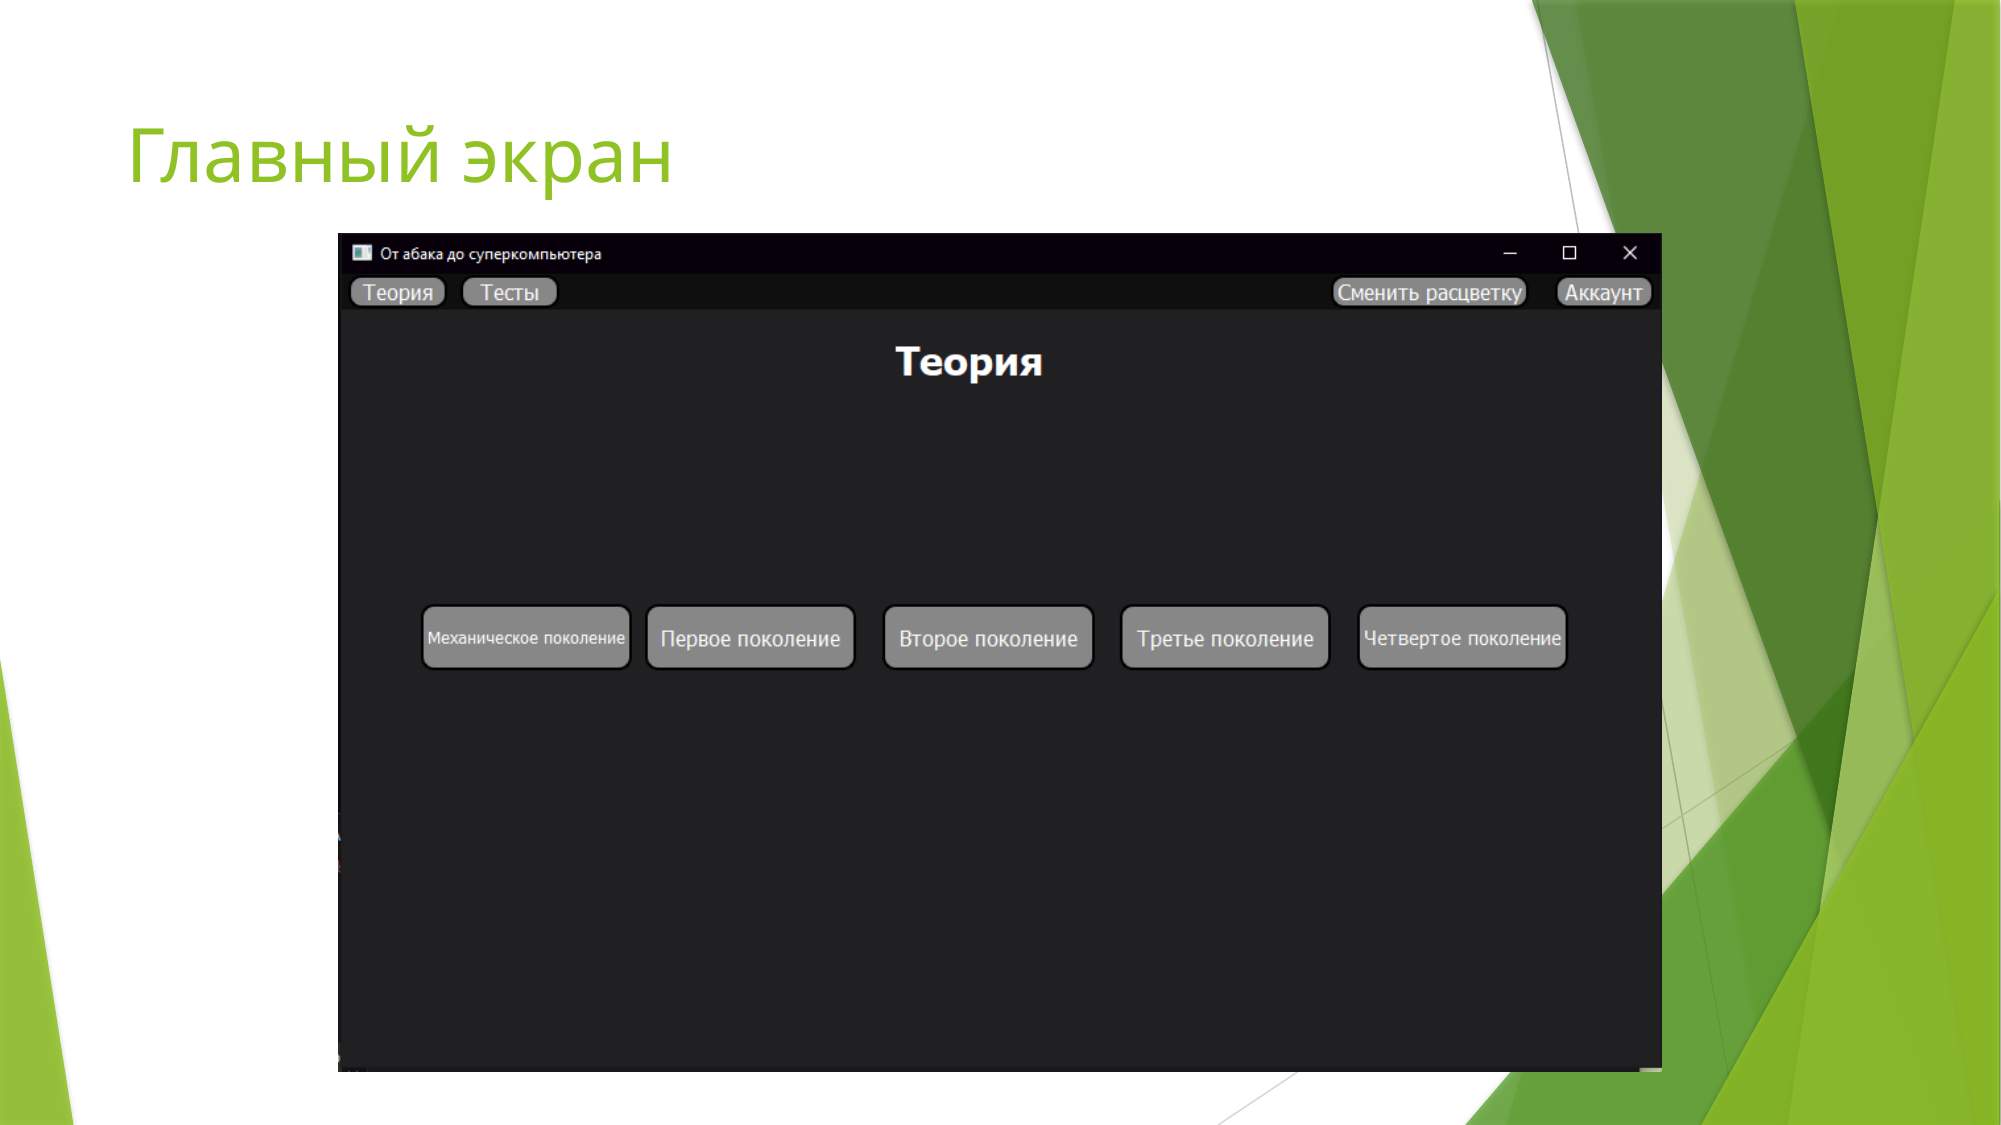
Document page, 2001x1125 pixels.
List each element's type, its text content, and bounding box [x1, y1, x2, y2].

title Главный экран [111, 99, 1522, 317]
picture [337, 233, 1663, 1072]
